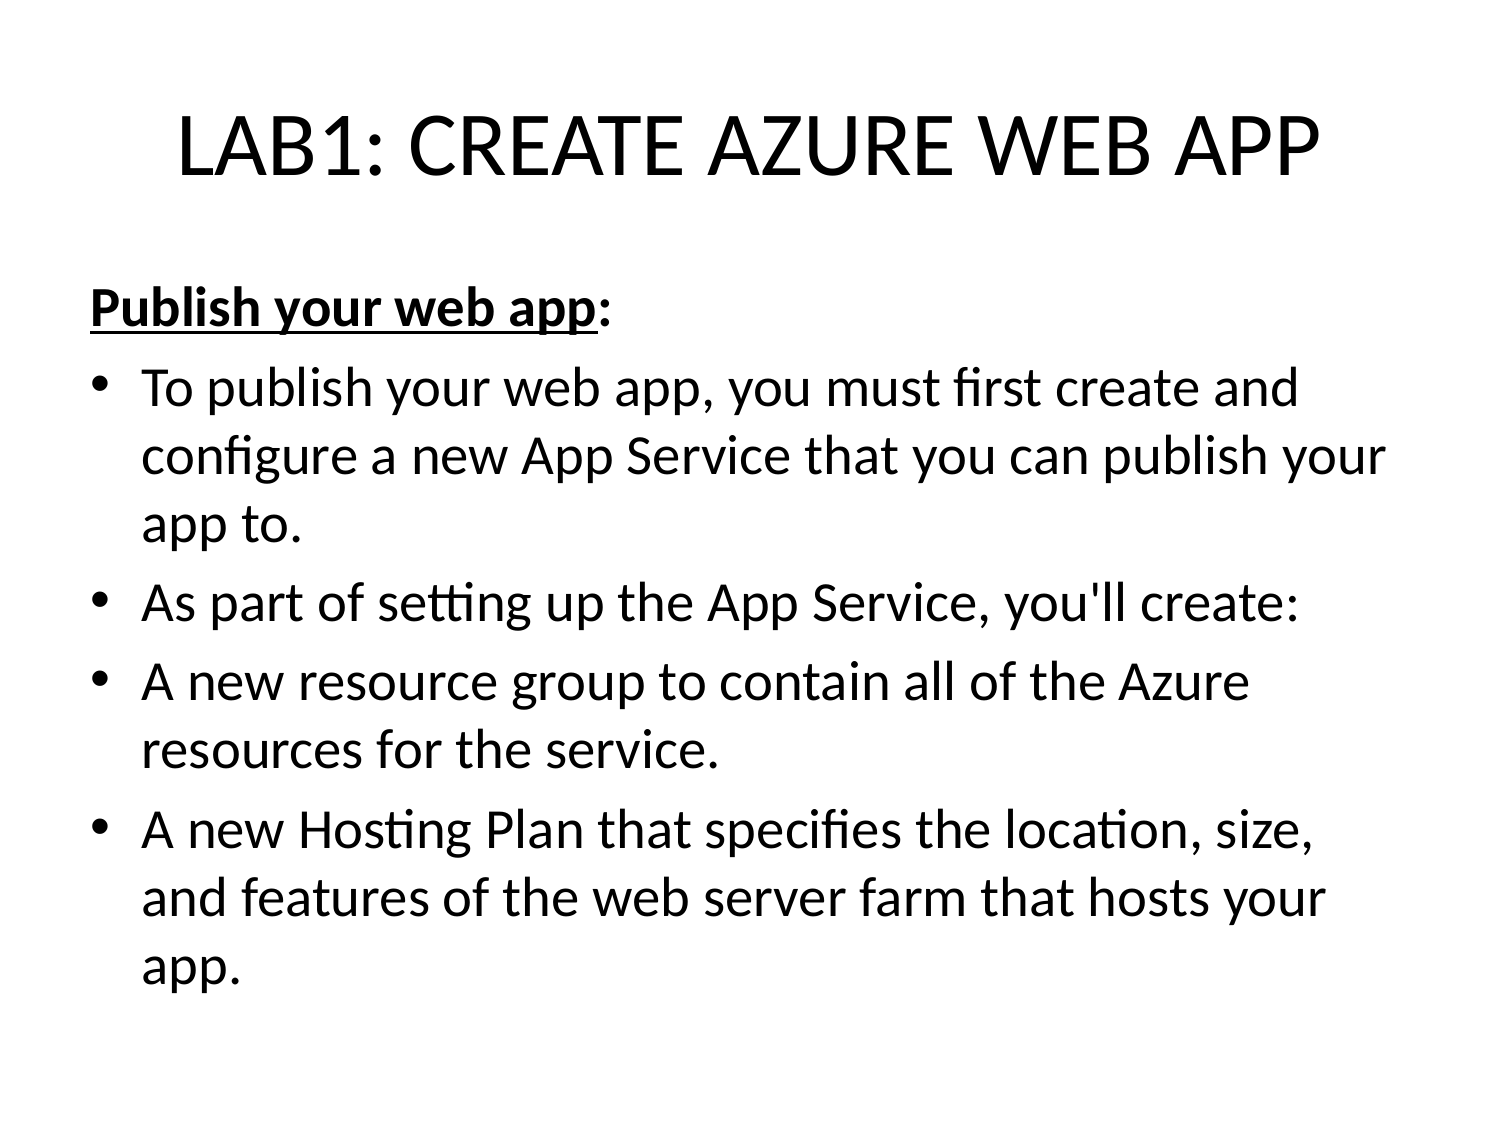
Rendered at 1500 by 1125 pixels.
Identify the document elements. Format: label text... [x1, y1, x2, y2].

title LAB1: CREATE AZURE WEB APP [75, 45, 1425, 233]
list Publish your web app: To publish your web app, you must first create and configure a new App Service that you can publish your app to. As part of setting up the App Service, you'll create: A new resource group to contain all of the Azure resources for the service. A new Hosting Plan that specifies the location, size, and features of the web server farm that hosts your app. [75, 262, 1425, 1005]
